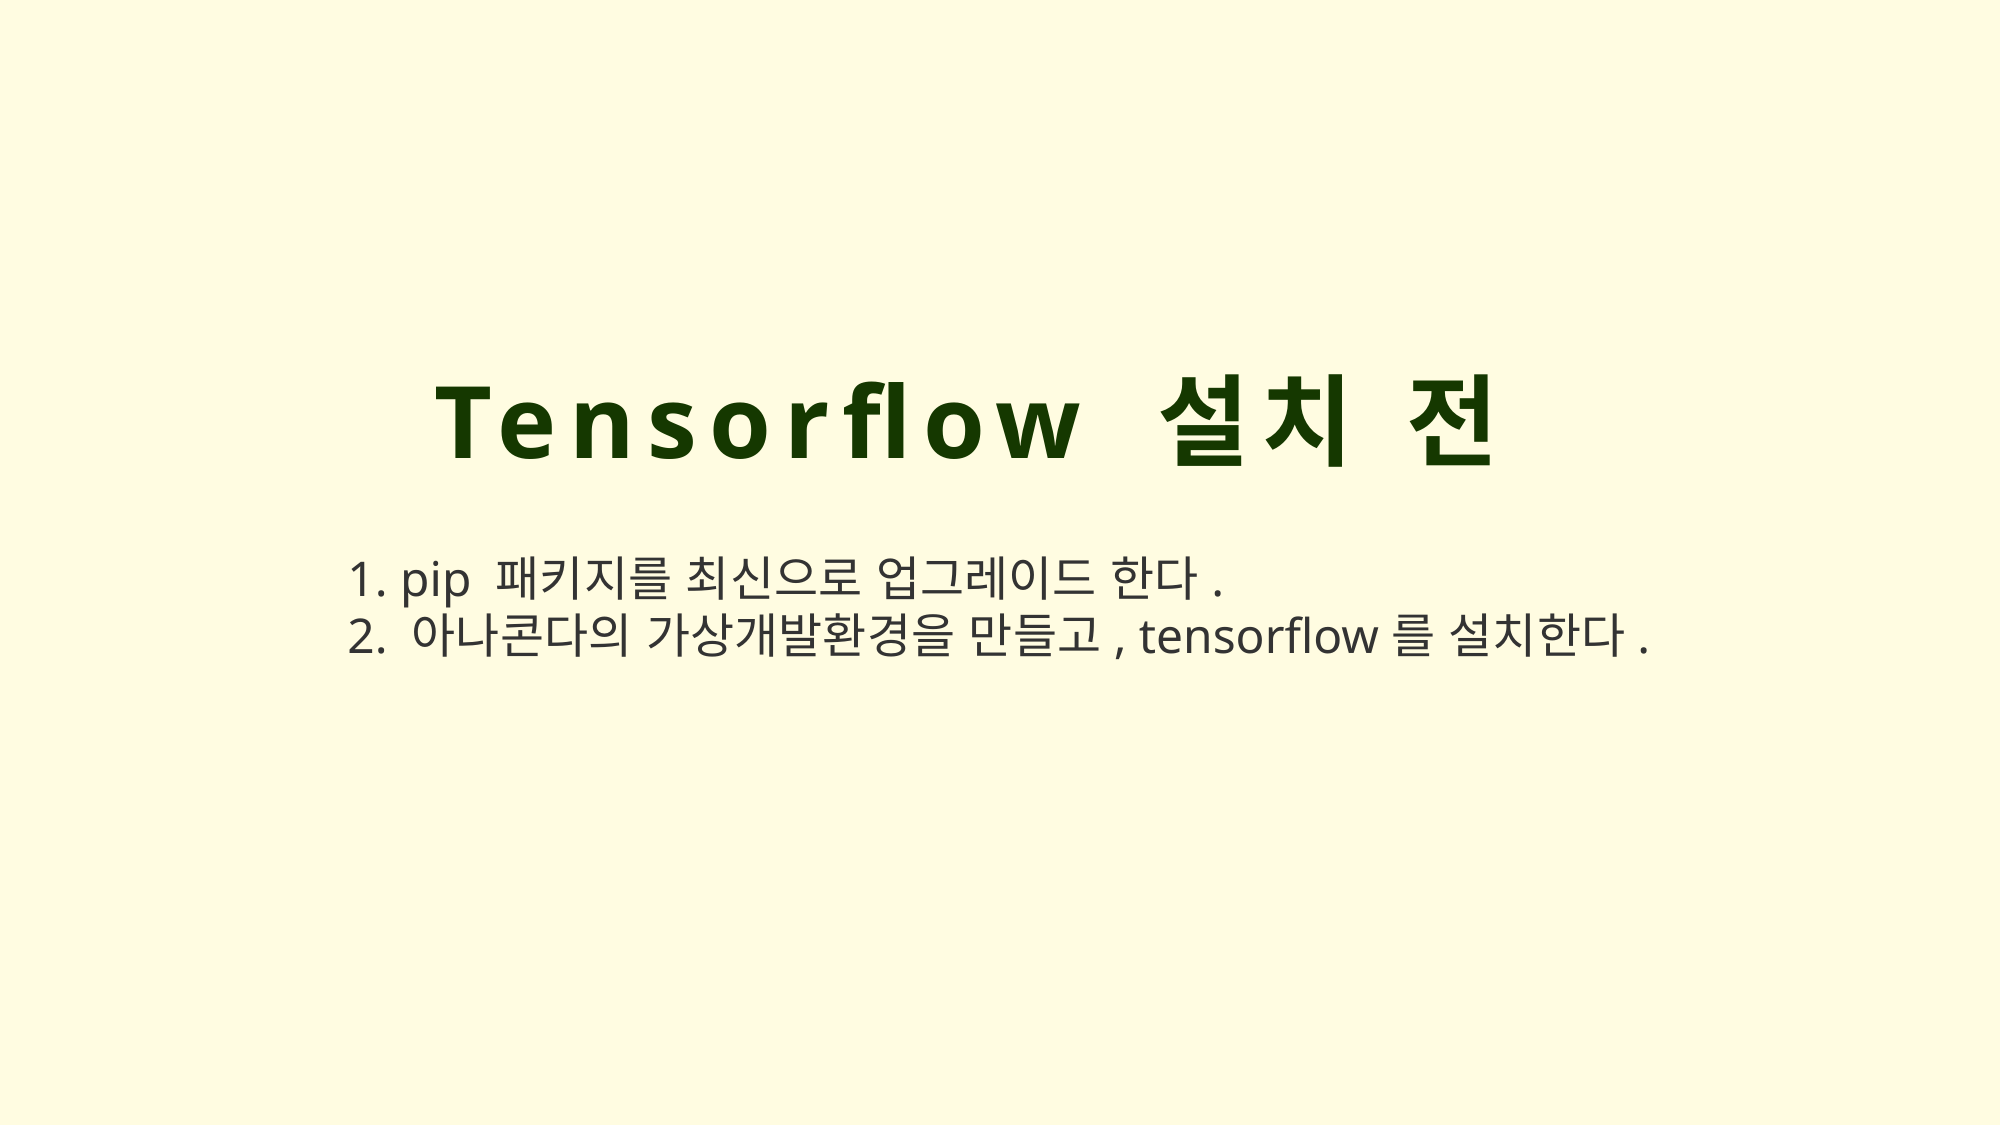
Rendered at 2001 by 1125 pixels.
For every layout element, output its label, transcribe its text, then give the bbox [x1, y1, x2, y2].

text_box Tensorflow 설치 전 [419, 351, 1514, 487]
text_box 1. pip 패키지를 최신으로 업그레이드 한다. 2. 아나콘다의 가상개발환경을 만들고, tensorflow를 설치한다. [332, 541, 1702, 671]
